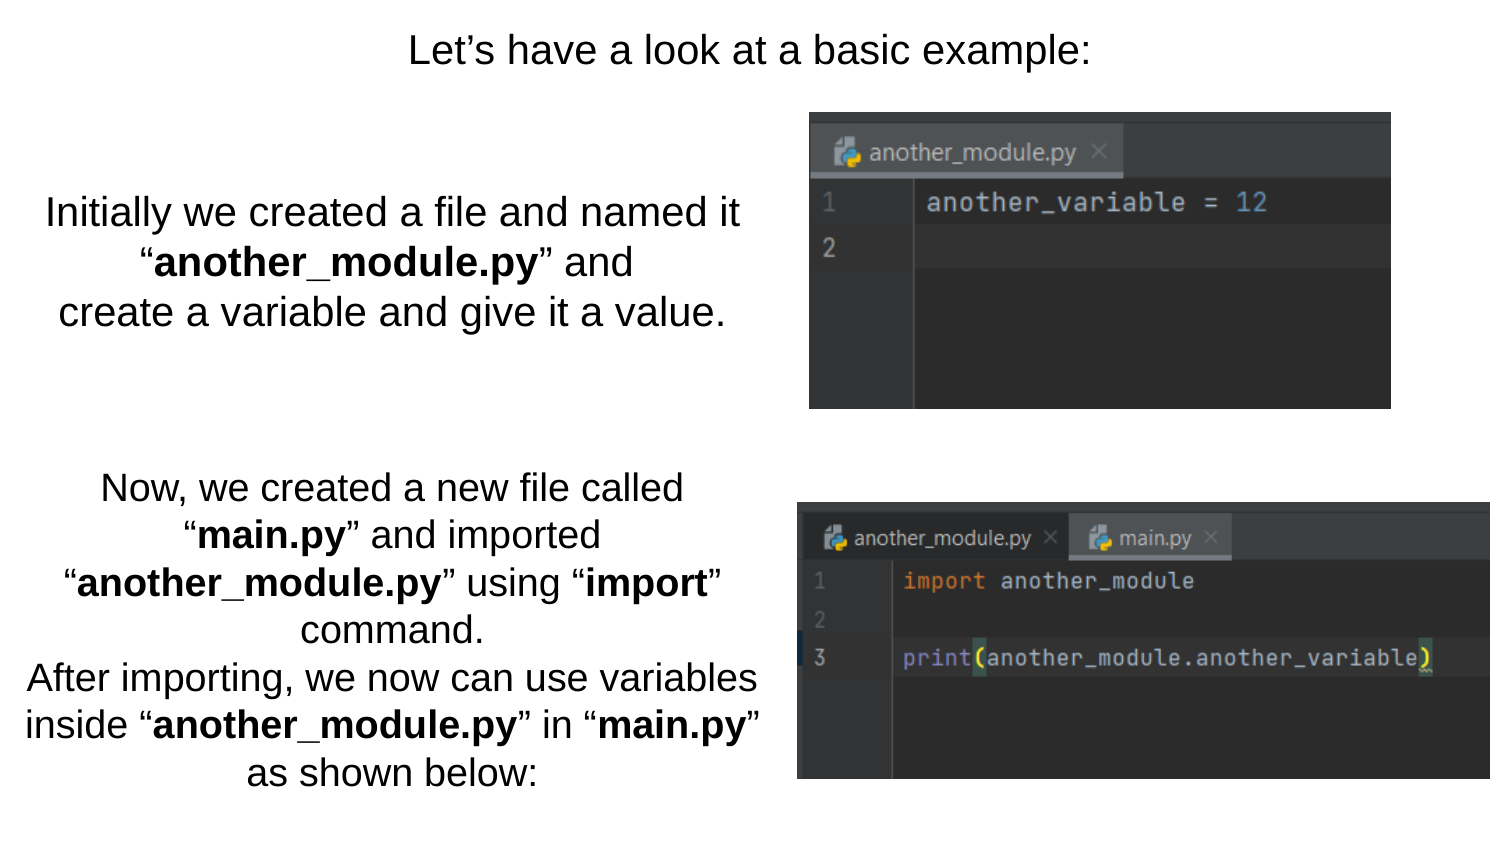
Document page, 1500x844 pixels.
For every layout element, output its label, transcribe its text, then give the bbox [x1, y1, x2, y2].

picture [809, 112, 1391, 409]
text_box Initially we created a file and named it “another_module.py” and create a variable and give it a value. [0, 169, 786, 350]
text_box Let’s have a look at a basic example: [52, 7, 1448, 88]
text_box Now, we created a new file called “main.py” and imported “another_module.py” using “import” command. After importing, we now can use variables inside “another_module.py” in “main.py” as shown below: [0, 446, 786, 810]
picture [796, 502, 1490, 779]
